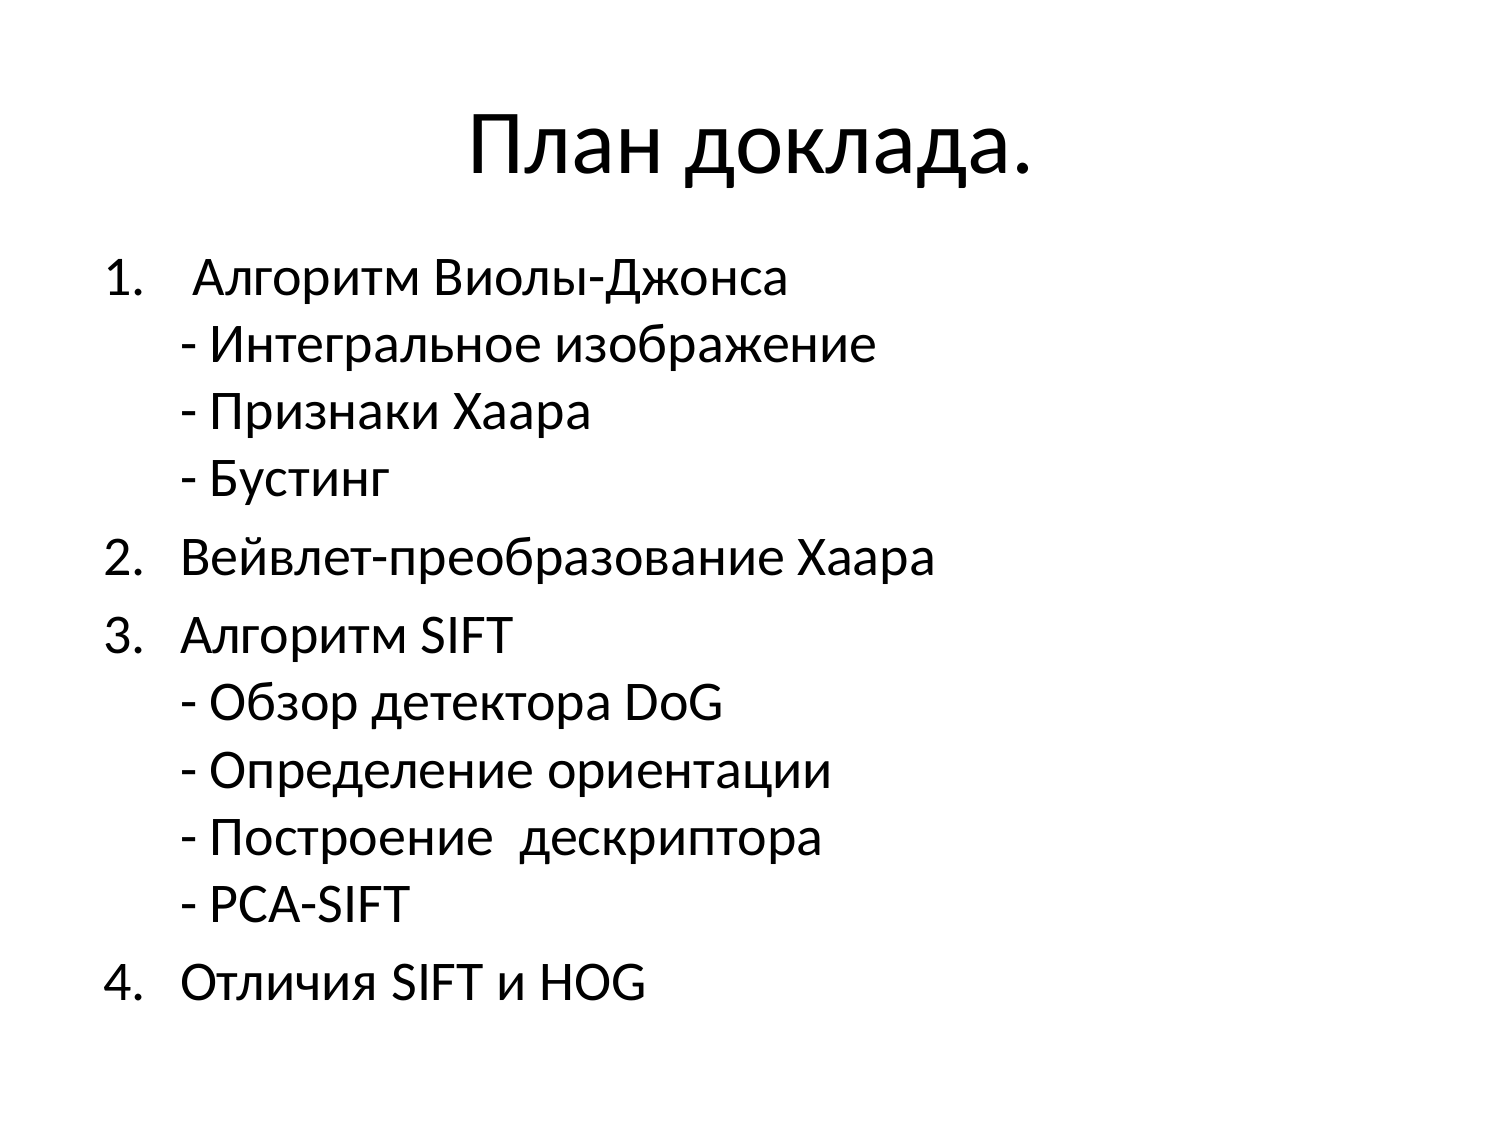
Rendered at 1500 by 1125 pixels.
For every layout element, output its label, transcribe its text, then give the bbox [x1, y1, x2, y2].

title План доклада. [76, 42, 1427, 231]
list Алгоритм Виолы-Джонса - Интегральное изображение - Признаки Хаара - Бустинг Вейвлет-преобразование Хаара Алгоритм SIFT - Обзор детектора DoG - Определение ориентации - Построение дескриптора - PCA-SIFT Отличия SIFT и HOG [88, 231, 1439, 1028]
